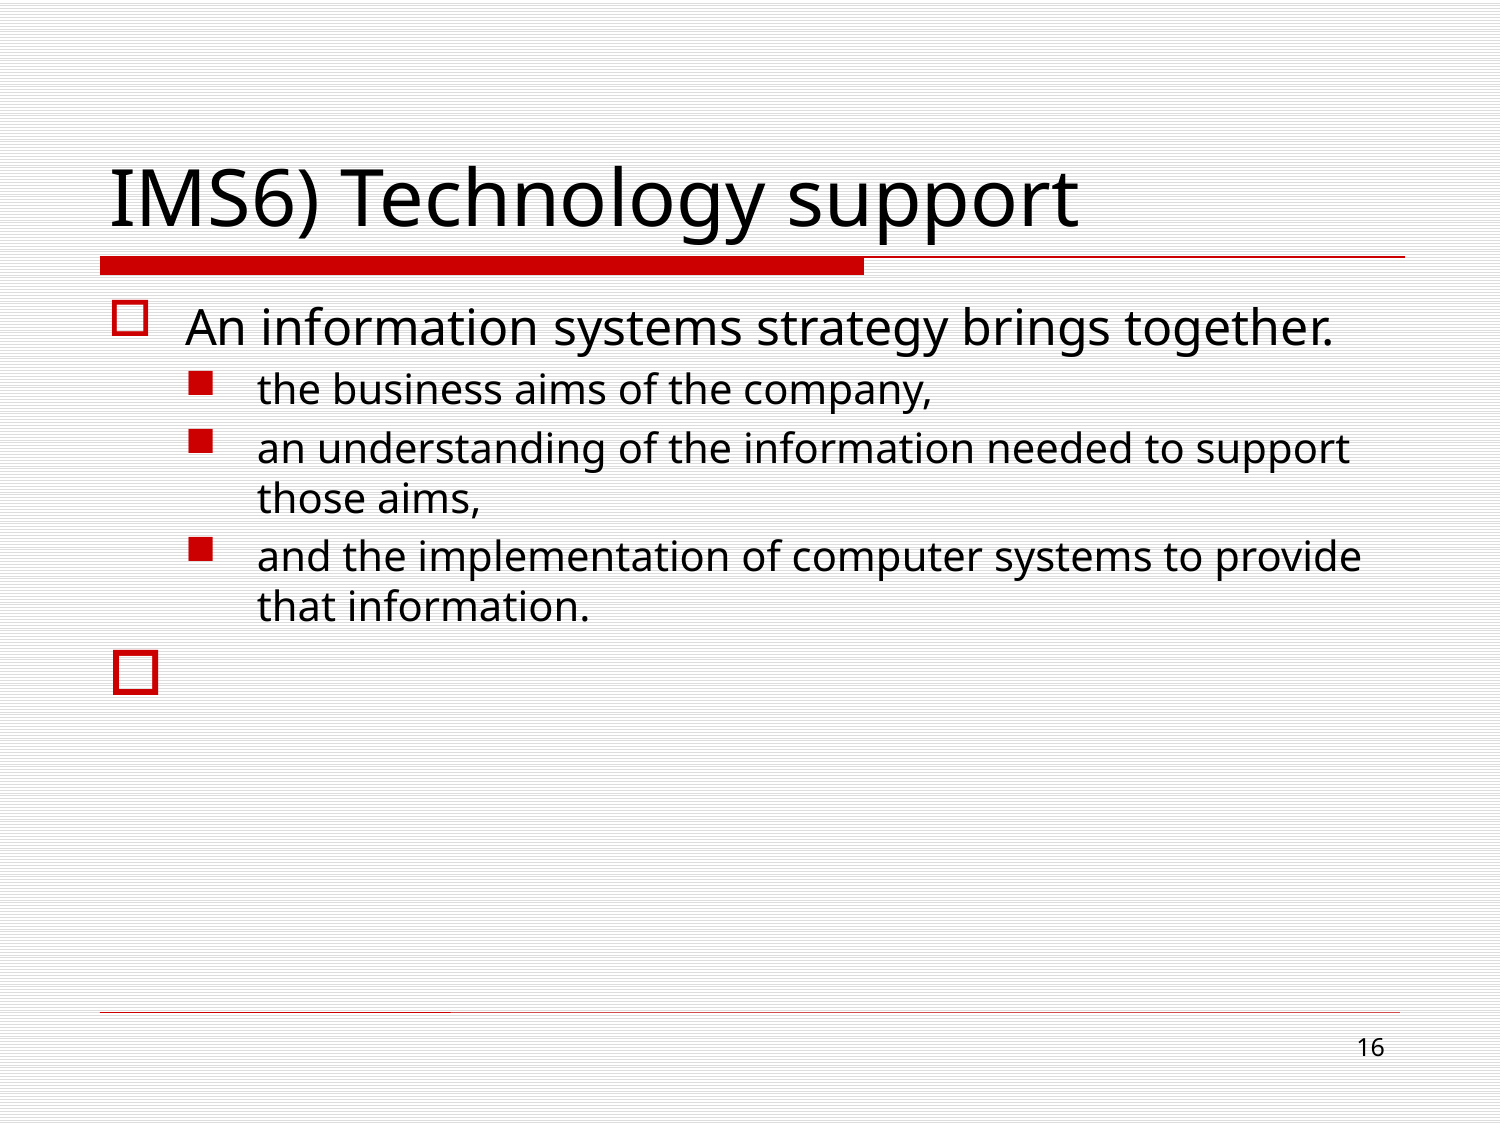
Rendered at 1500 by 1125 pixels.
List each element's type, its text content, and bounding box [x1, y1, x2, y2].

list An information systems strategy brings together. the business aims of the company, an understanding of the information needed to support those aims, and the implementation of computer systems to provide that information. [92, 287, 1406, 988]
slide_number 16 [1074, 1024, 1401, 1103]
title IMS6) Technology support [93, 49, 1407, 250]
